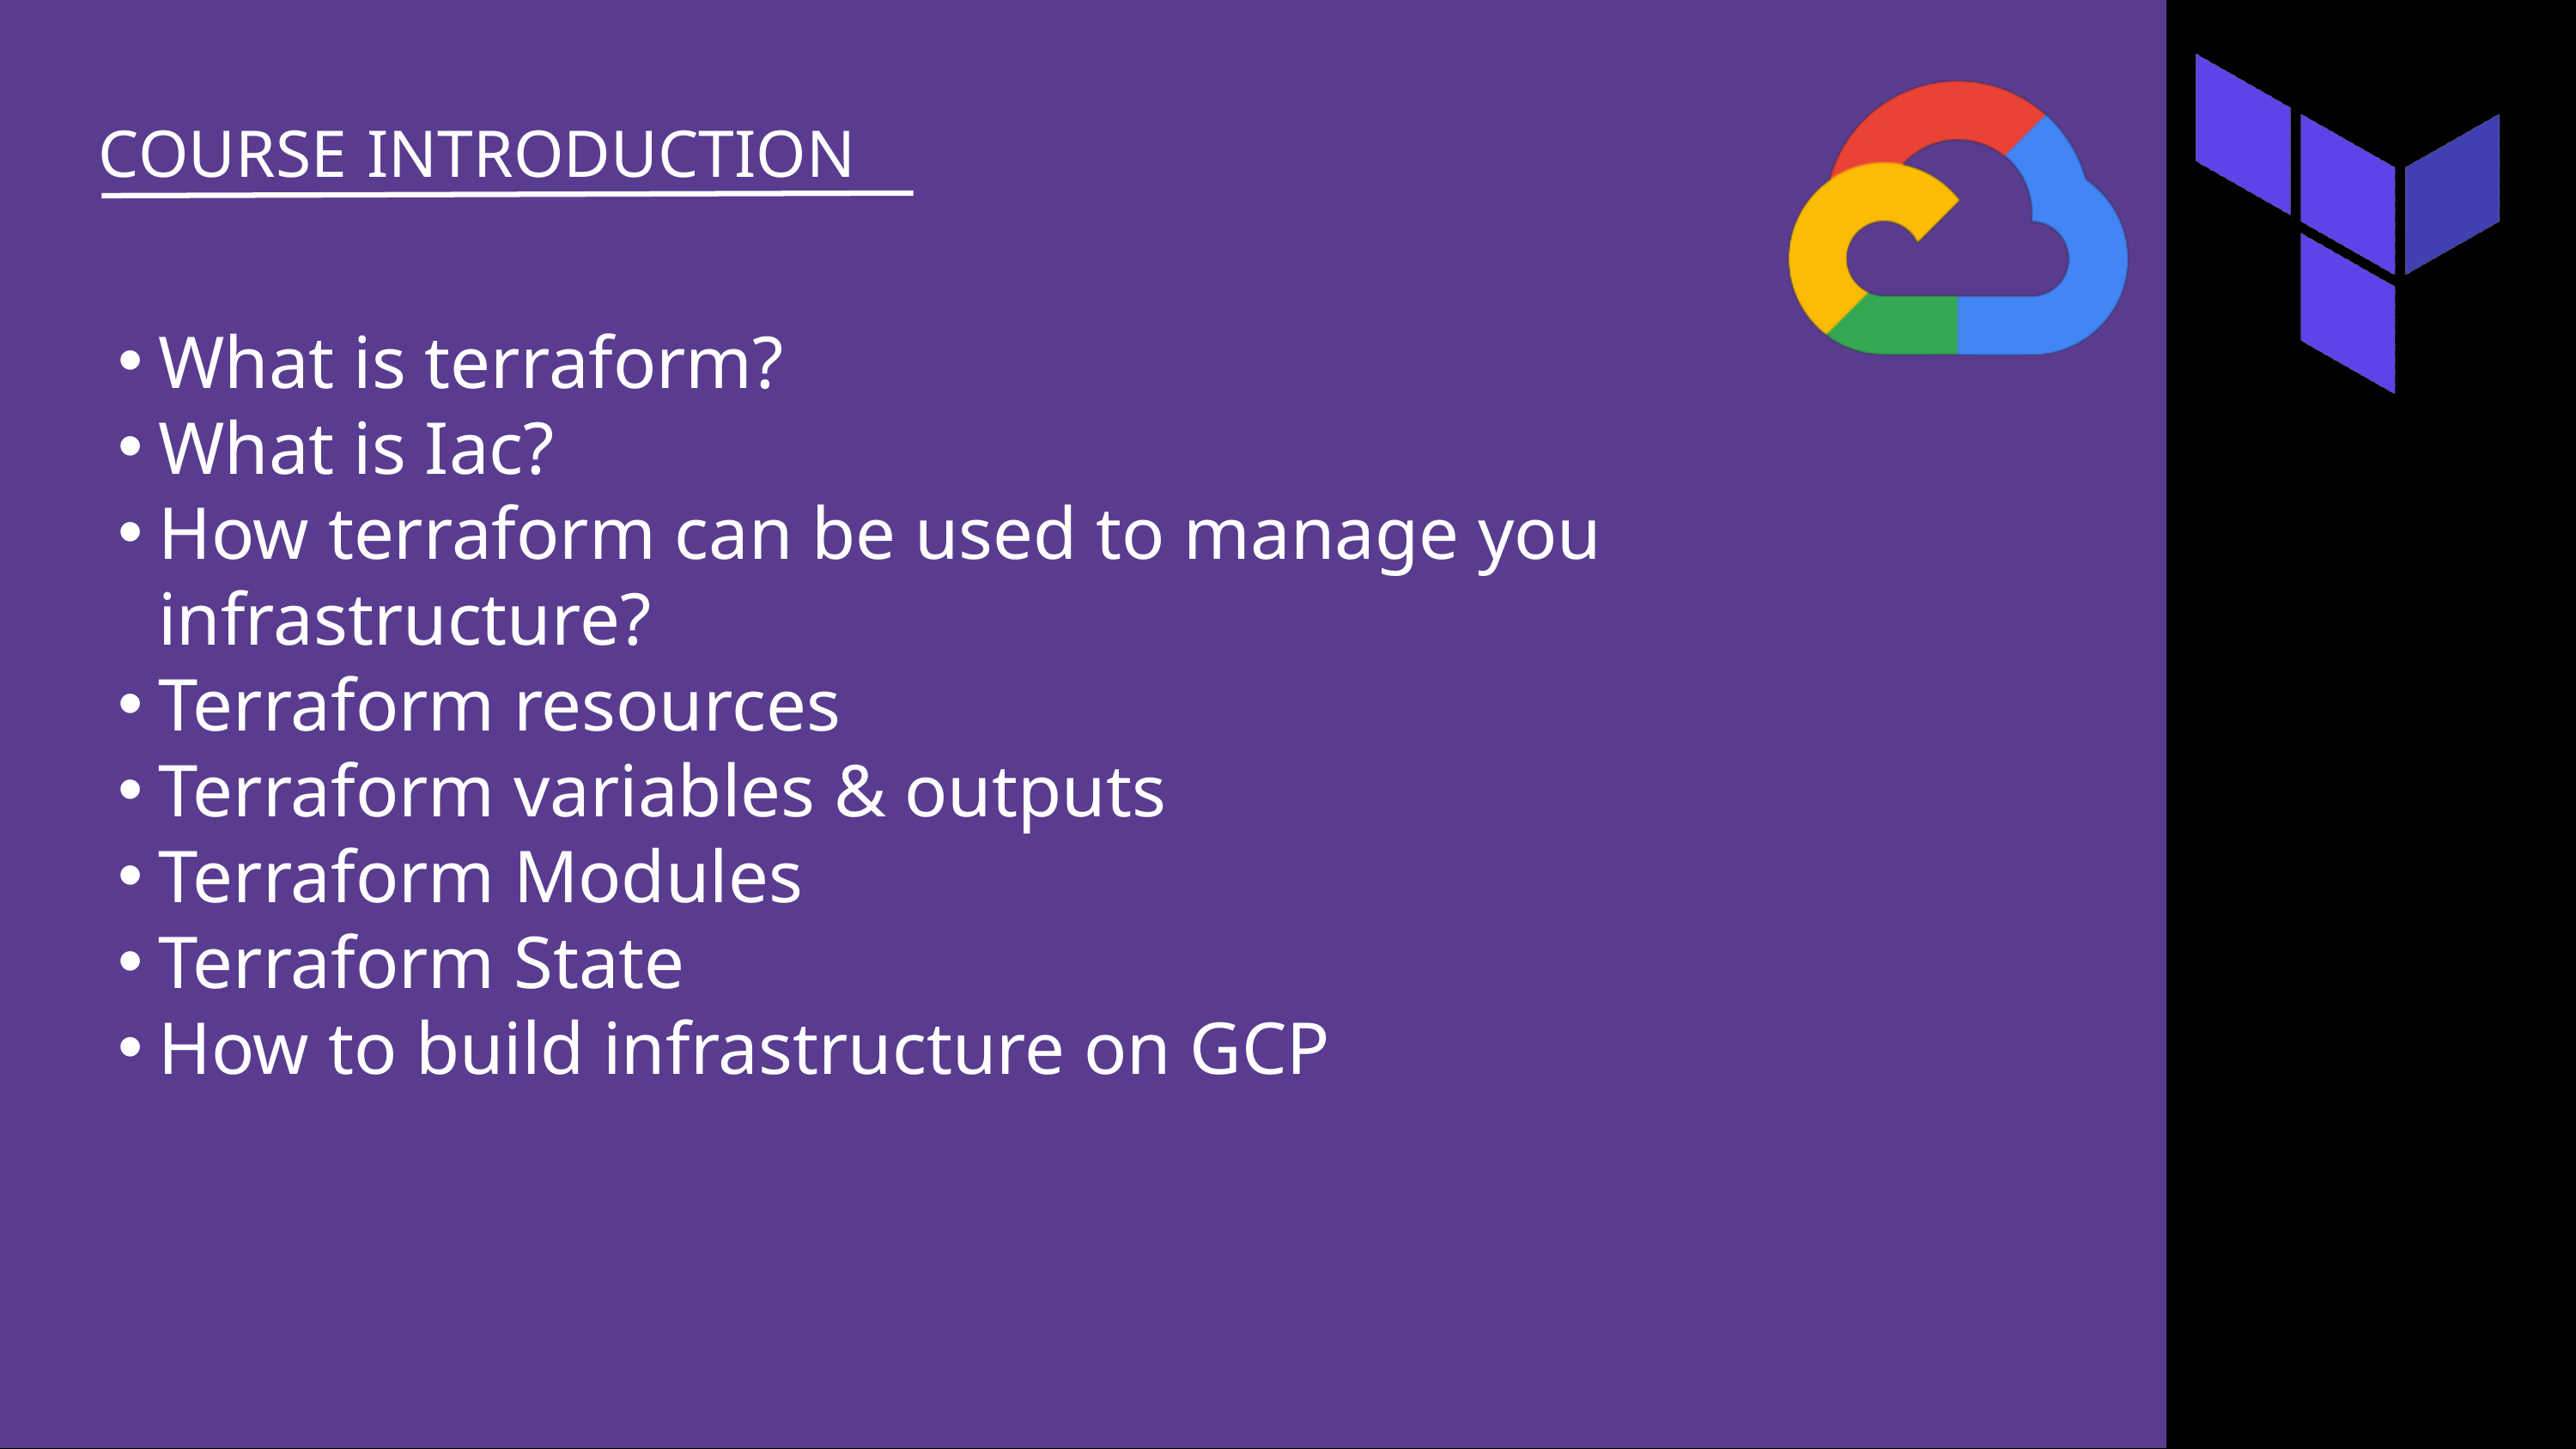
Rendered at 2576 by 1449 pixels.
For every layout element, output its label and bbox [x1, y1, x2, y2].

text_box [0, 0, 2167, 1449]
picture [1756, 41, 2155, 391]
picture [2168, 38, 2535, 407]
